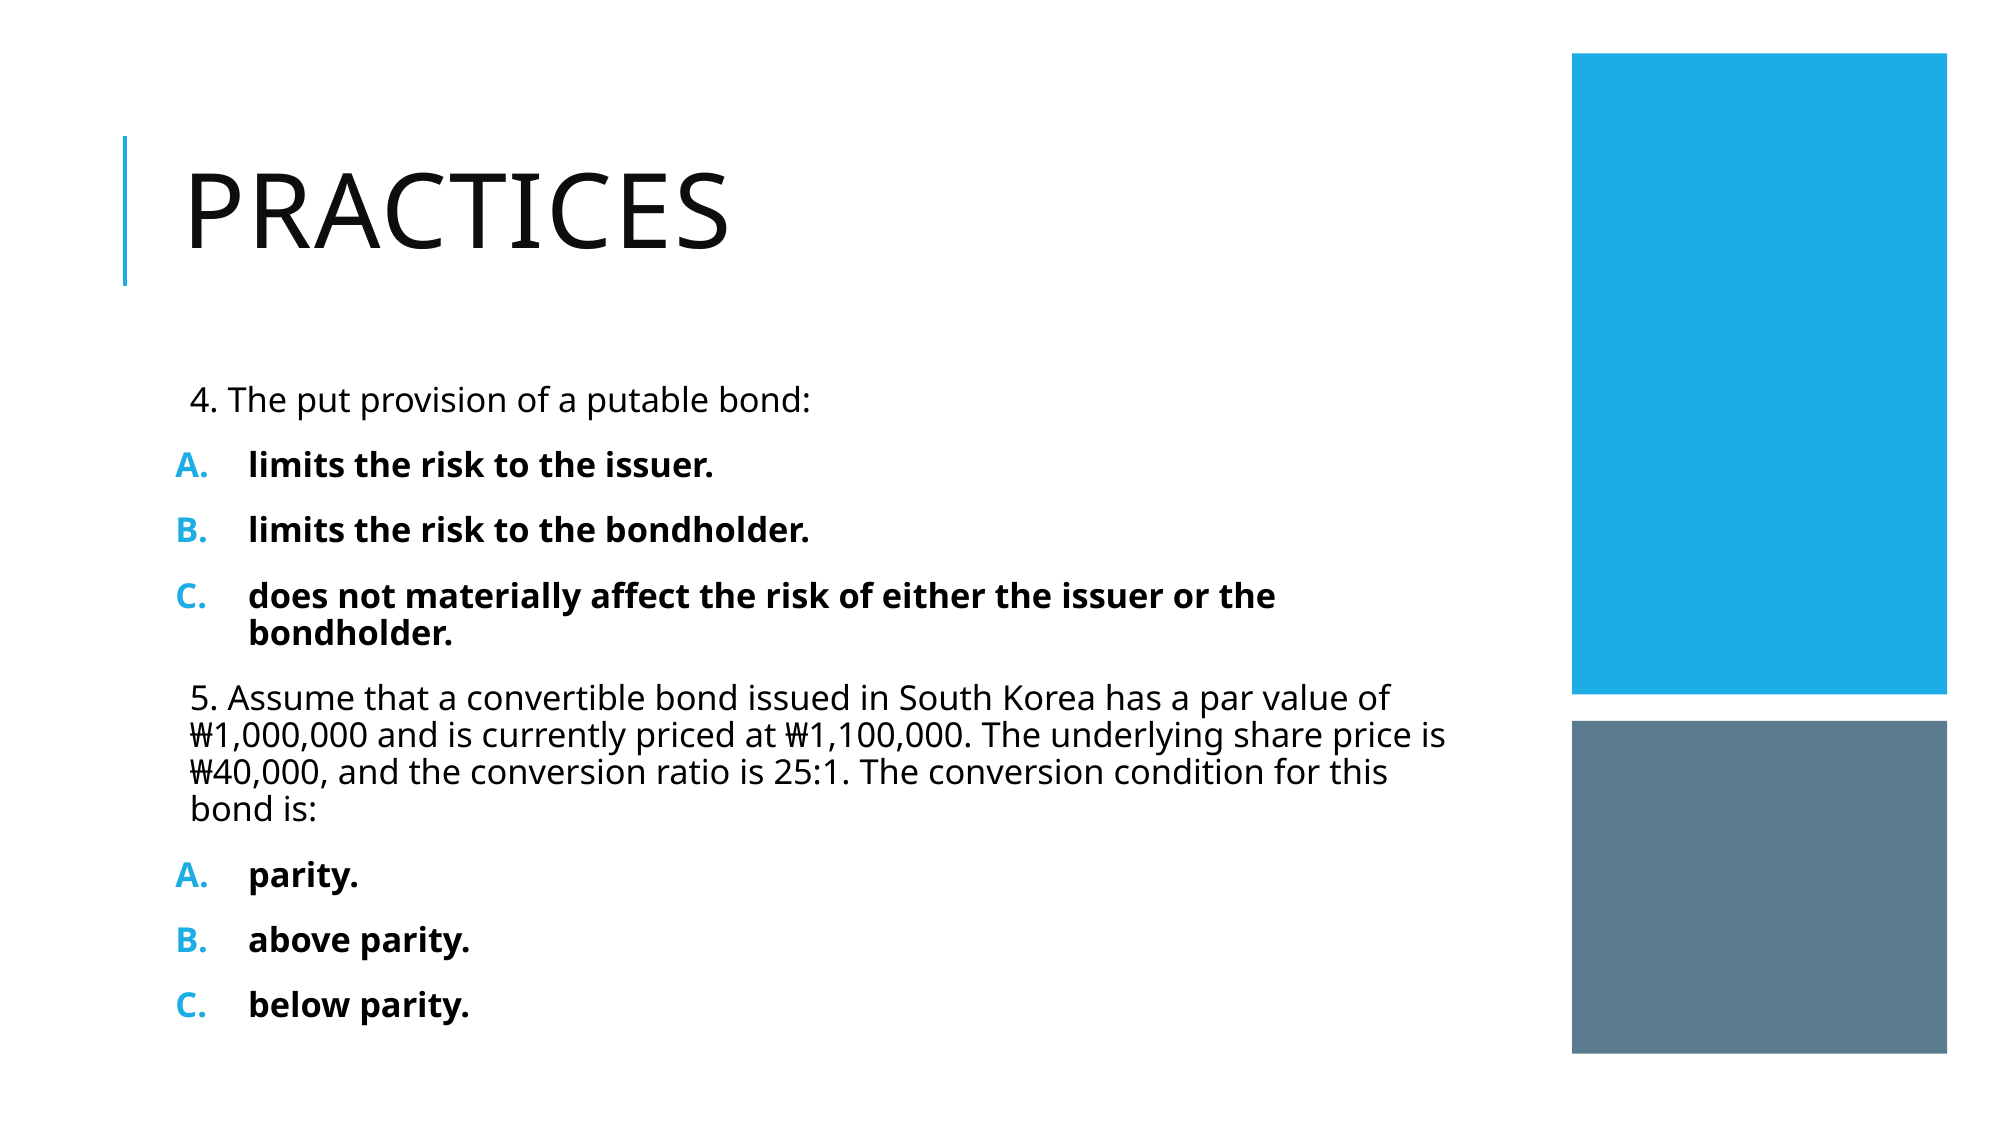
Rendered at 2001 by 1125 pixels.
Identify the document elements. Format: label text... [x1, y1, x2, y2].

title practices [168, 96, 1484, 342]
text_box [1571, 52, 1948, 696]
text_box [1571, 720, 1948, 1055]
list 4. The put provision of a putable bond: limits the risk to the issuer. limits the risk to the bondholder. does not materially affect the risk of either the issuer or the bondholder. 5. Assume that a convertible bond issued in South Korea has a par value of ₩1,000,000 and is currently priced at ₩1,100,000. The underlying share price is ₩40,000, and the conversion ratio is 25:1. The conversion condition for this bond is: parity. above parity. below parity. [168, 375, 1484, 1035]
